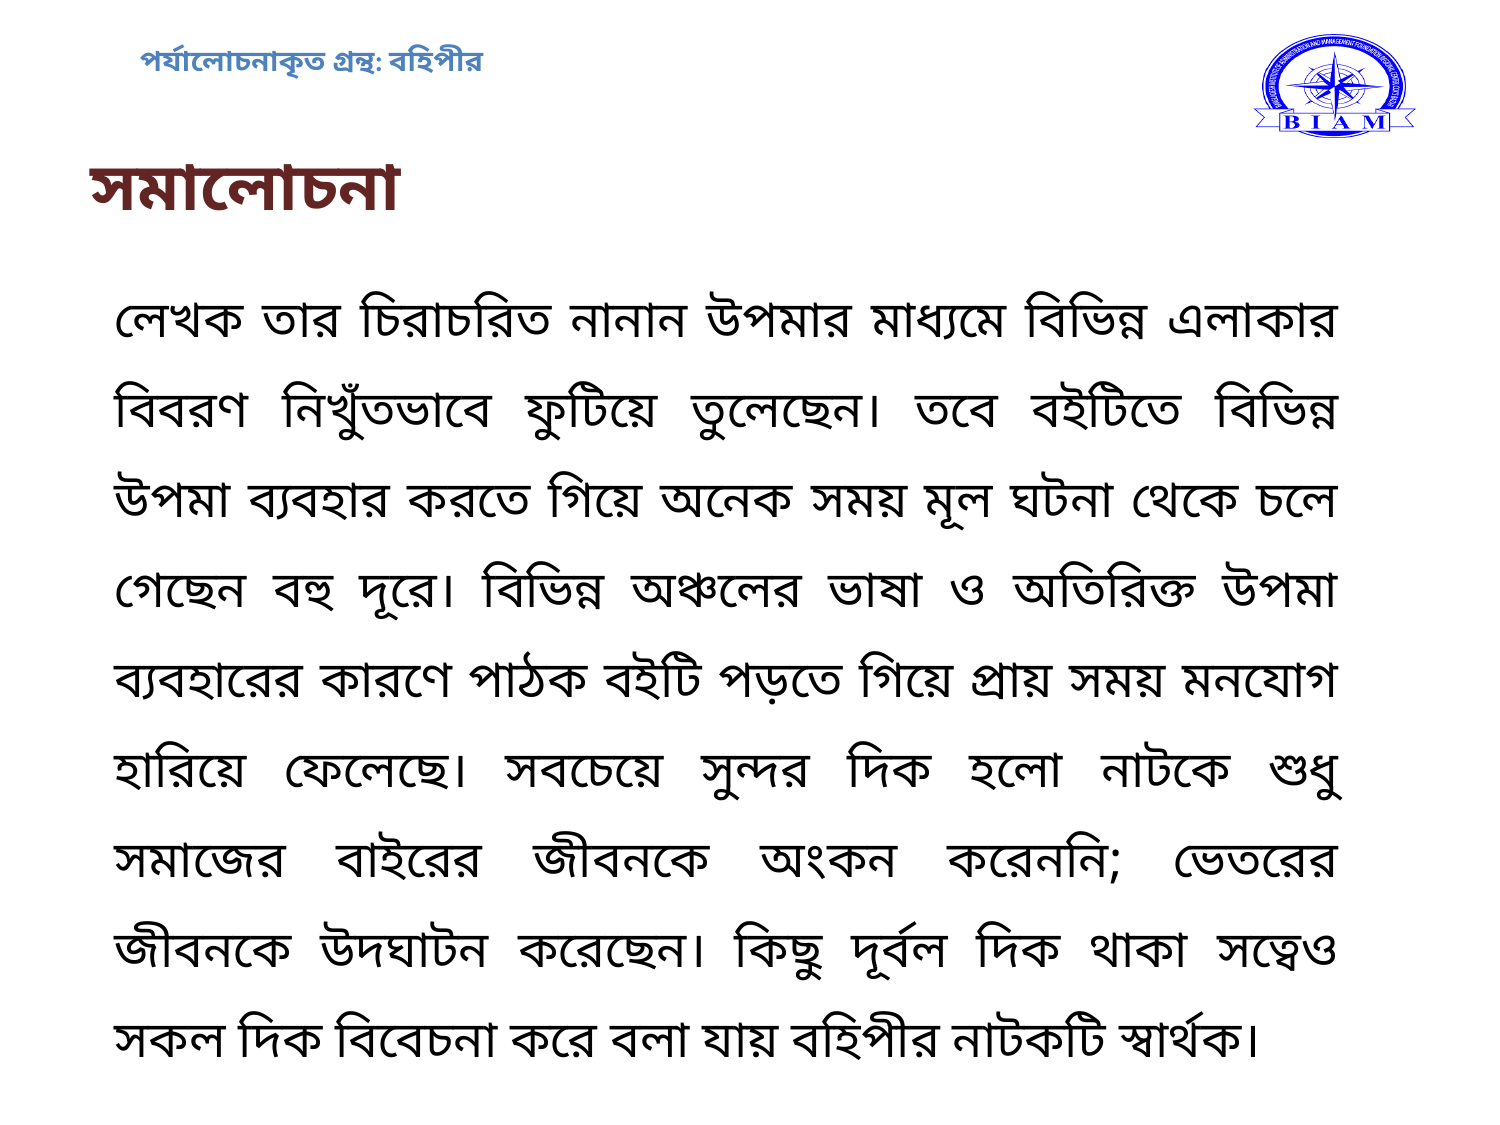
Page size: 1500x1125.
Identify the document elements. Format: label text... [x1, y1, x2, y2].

picture [1253, 34, 1417, 138]
title সমালোচনা [75, 130, 825, 238]
subtitle লেখক তার চিরাচরিত নানান উপমার মাধ্যমে বিভিন্ন এলাকার বিবরণ নিখুঁতভাবে ফুটিয়ে তুলেছেন। তবে বইটিতে বিভিন্ন উপমা ব্যবহার করতে গিয়ে অনেক সময় মূল ঘটনা থেকে চলে গেছেন বহু দূরে। বিভিন্ন অঞ্চলের ভাষা ও অতিরিক্ত উপমা ব্যবহারের কারণে পাঠক বইটি পড়তে গিয়ে প্রায় সময় মনযোগ হারিয়ে ফেলেছে। সবচেয়ে সুন্দর দিক হলো নাটকে শুধু সমাজের বাইরের জীবনকে অংকন করেননি; ভেতরের জীবনকে উদঘাটন করেছেন। কিছু দূর্বল দিক থাকা সত্বেও সকল দিক বিবেচনা করে বলা যায় বহিপীর নাটকটি স্বার্থক। [99, 249, 1354, 938]
text_box পর্যালোচনাকৃত গ্রন্থ: বহিপীর [124, 34, 588, 130]
